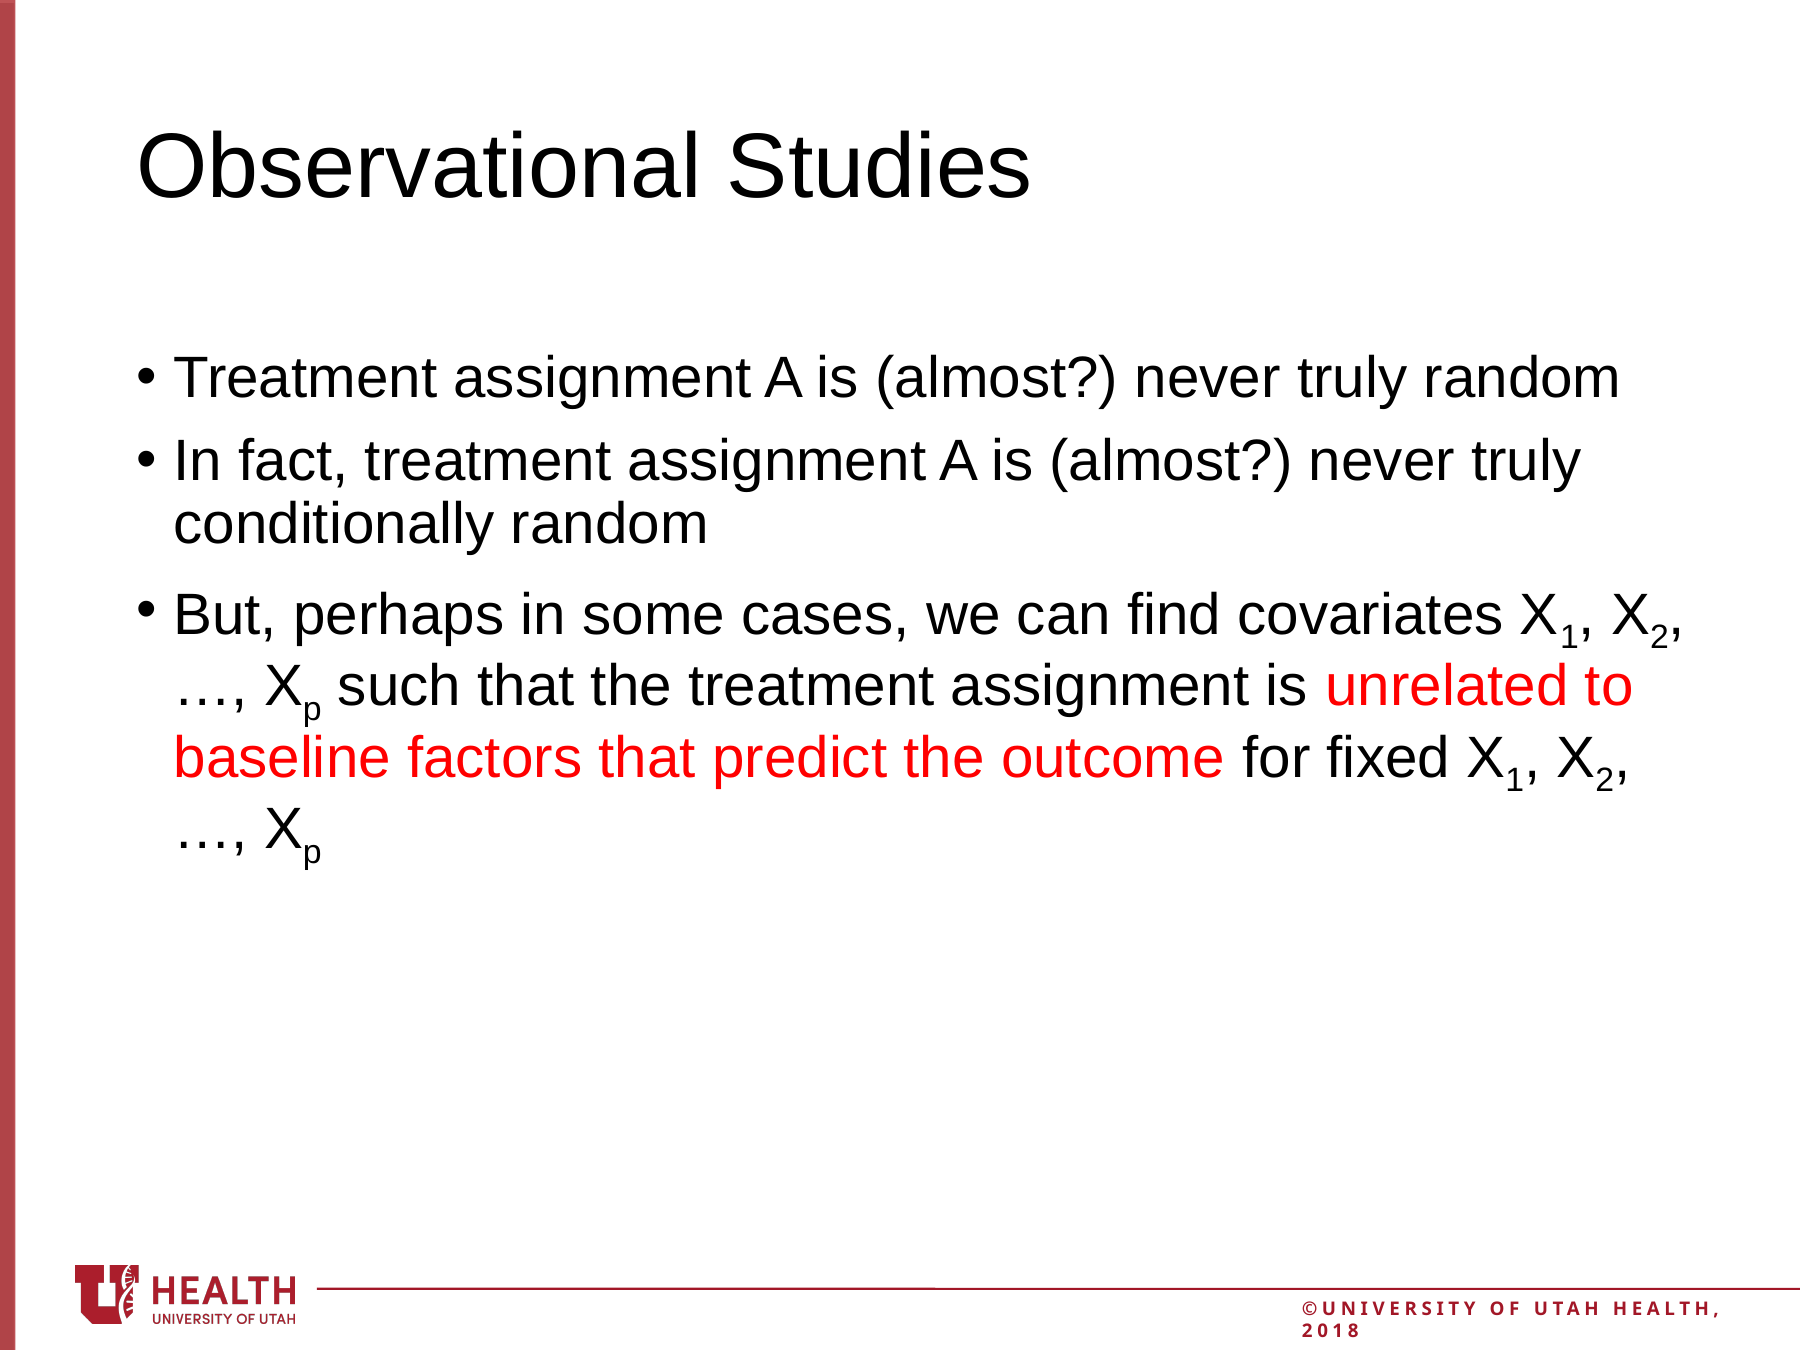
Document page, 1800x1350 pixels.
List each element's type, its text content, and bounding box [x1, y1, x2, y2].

title Observational Studies [135, 113, 1710, 222]
list Treatment assignment A is (almost?) never truly random In fact, treatment assignment A is (almost?) never truly conditionally random But, perhaps in some cases, we can find covariates X1, X2, …, Xp such that the treatment assignment is unrelated to baseline factors that predict the outcome for fixed X1, X2, …, Xp [135, 346, 1710, 1225]
picture [75, 1265, 295, 1324]
